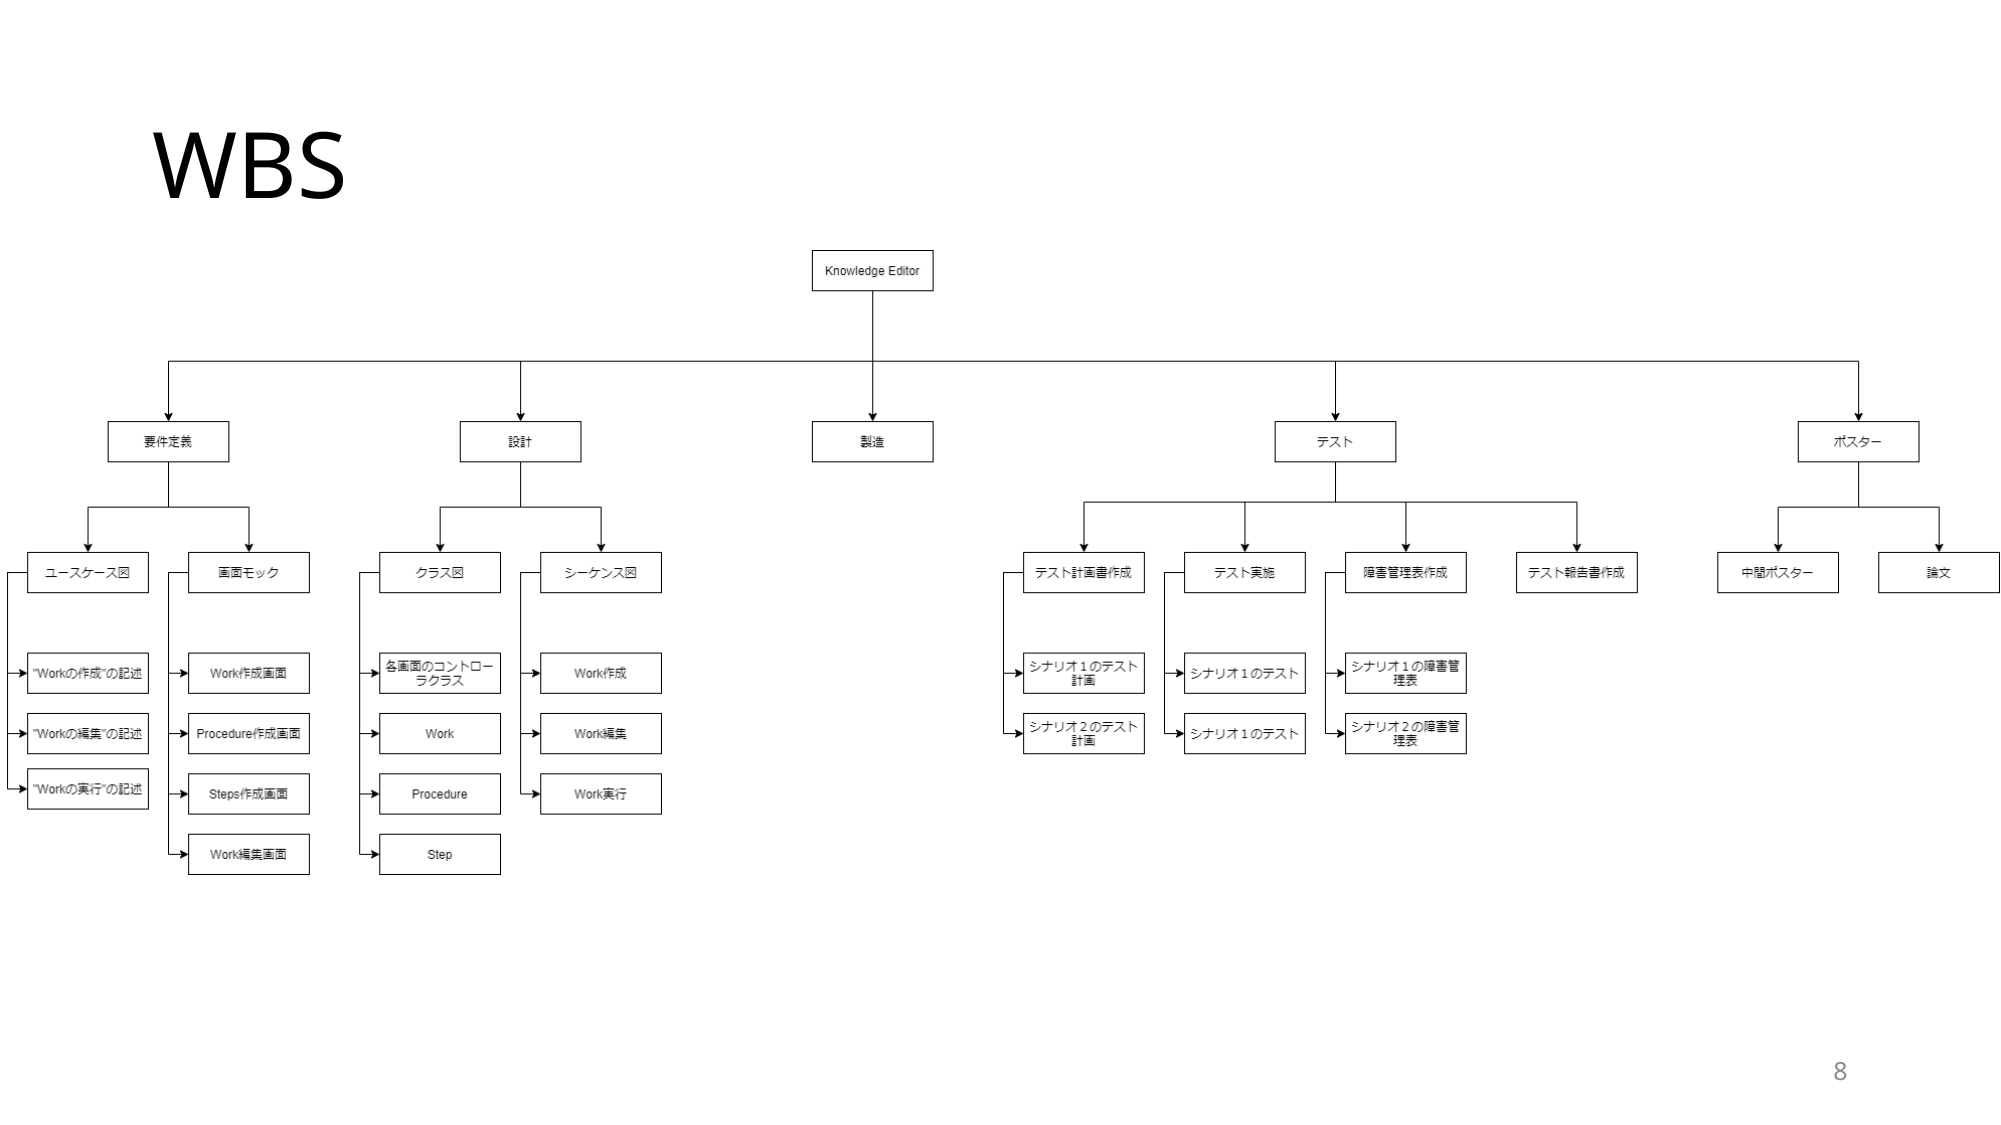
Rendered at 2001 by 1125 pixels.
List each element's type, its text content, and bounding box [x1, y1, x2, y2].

picture [0, 250, 2000, 875]
title WBS [137, 59, 1863, 250]
slide_number 8 [1412, 1042, 1863, 1103]
